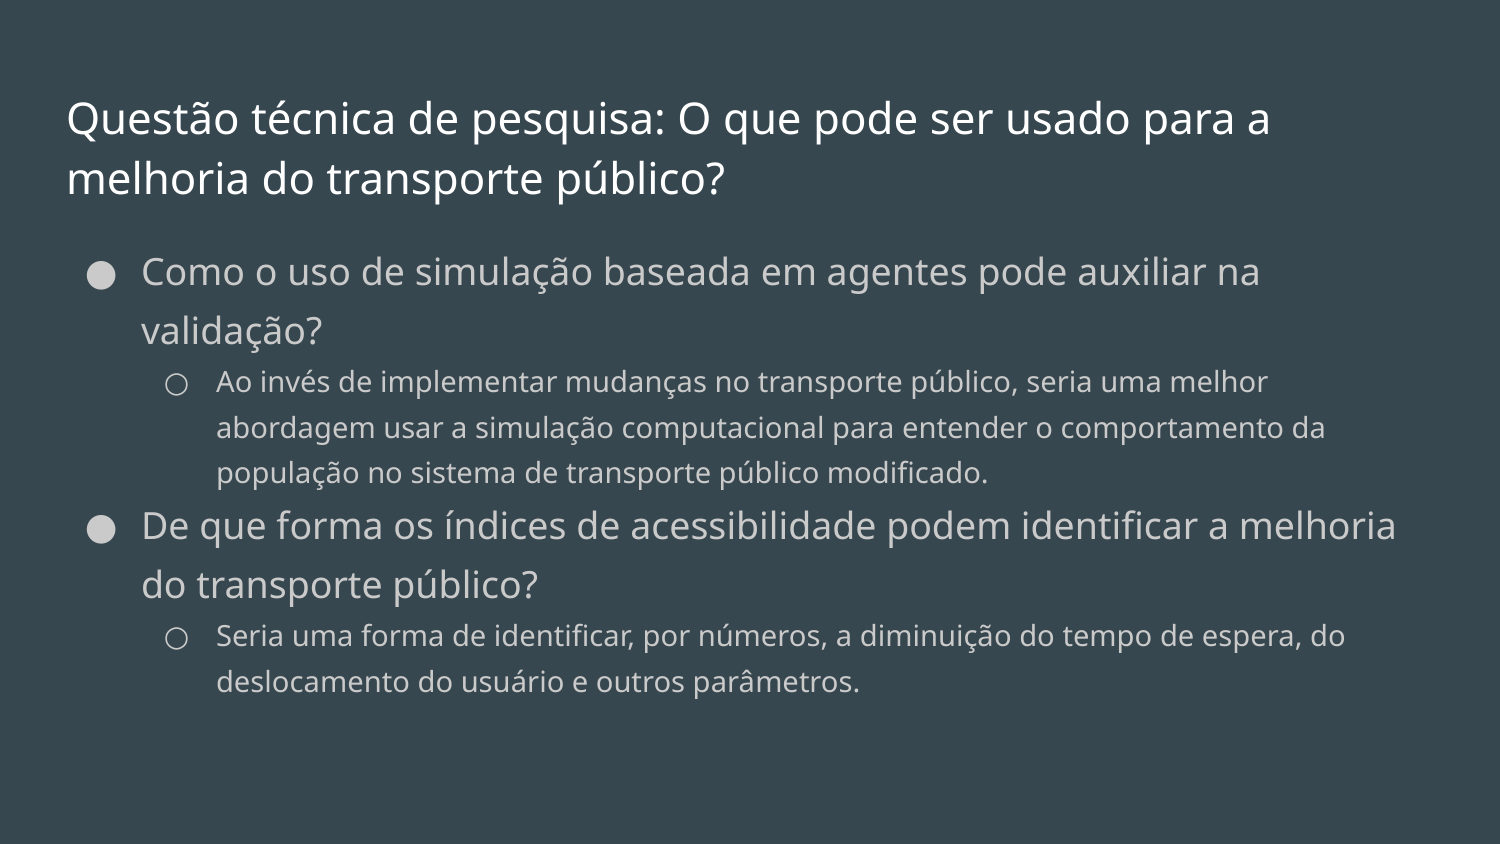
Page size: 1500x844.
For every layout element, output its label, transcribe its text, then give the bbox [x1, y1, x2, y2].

title Questão técnica de pesquisa: O que pode ser usado para a melhoria do transporte público? [51, 72, 1449, 223]
list Como o uso de simulação baseada em agentes pode auxiliar na validação? Ao invés de implementar mudanças no transporte público, seria uma melhor abordagem usar a simulação computacional para entender o comportamento da população no sistema de transporte público modificado. De que forma os índices de acessibilidade podem identificar a melhoria do transporte público? Seria uma forma de identificar, por números, a diminuição do tempo de espera, do deslocamento do usuário e outros parâmetros. [51, 223, 1449, 750]
